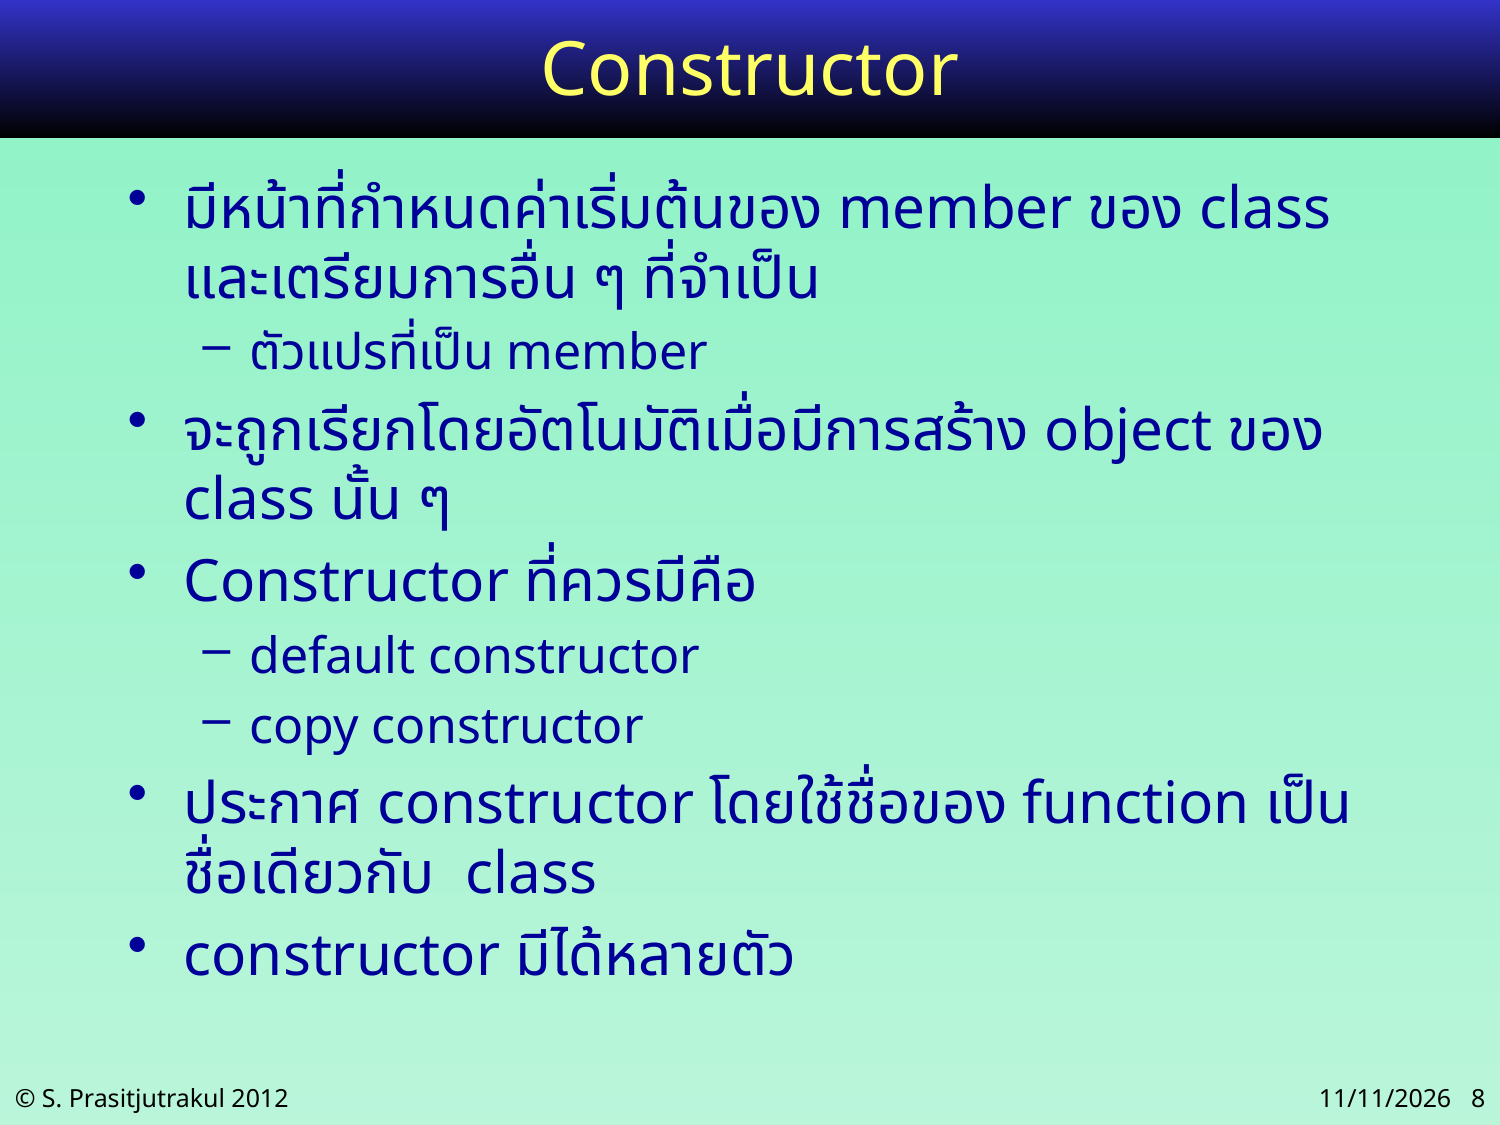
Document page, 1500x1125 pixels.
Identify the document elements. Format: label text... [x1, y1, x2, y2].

list มีหน้าที่กำหนดค่าเริ่มต้นของ member ของ class และเตรียมการอื่น ๆ ที่จำเป็น ตัวแปรที่เป็น member จะถูกเรียกโดยอัตโนมัติเมื่อมีการสร้าง object ของ class นั้น ๆ Constructor ที่ควรมีคือ default constructor copy constructor ประกาศ constructor โดยใช้ชื่อของ function เป็นชื่อเดียวกับ class constructor มีได้หลายตัว [112, 162, 1388, 1001]
title Constructor [112, 2, 1388, 129]
